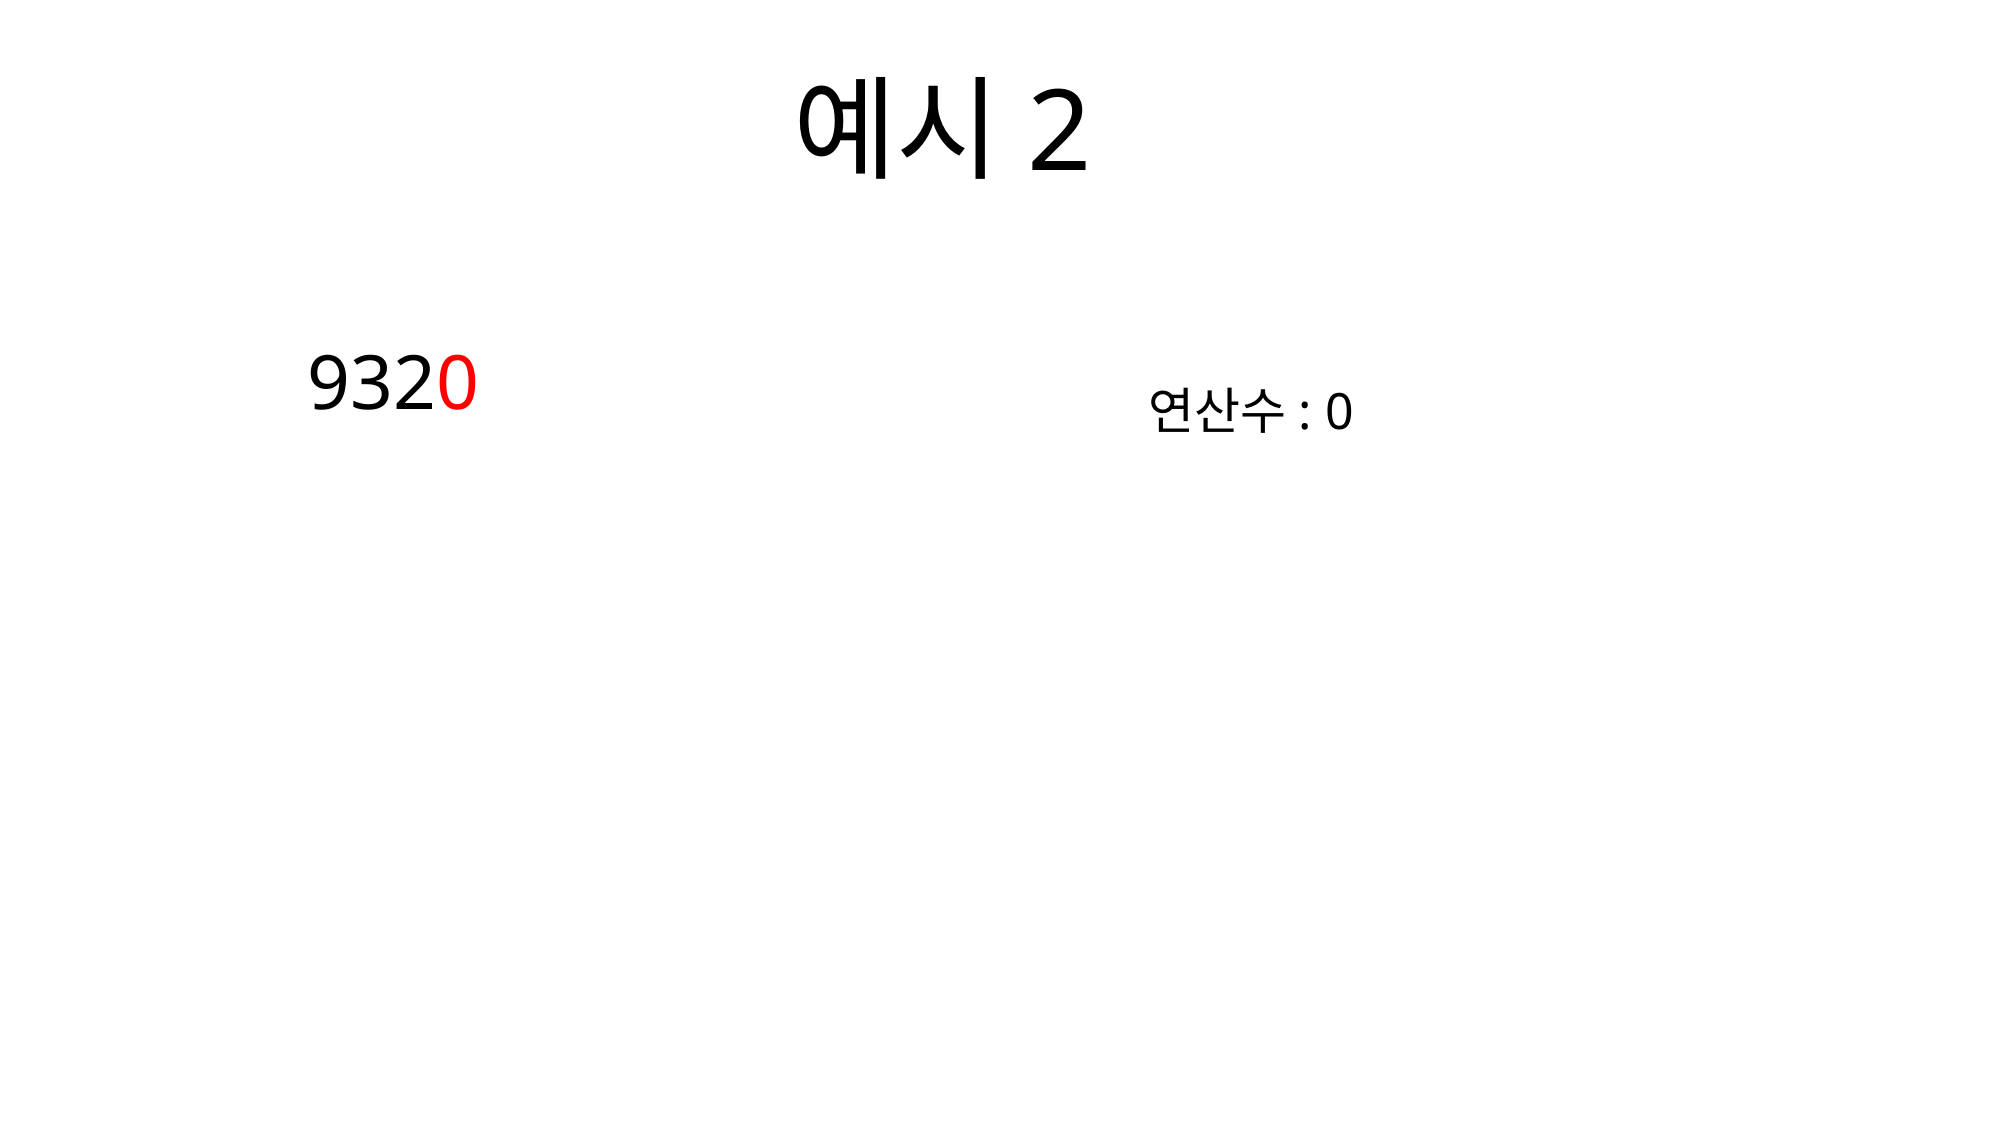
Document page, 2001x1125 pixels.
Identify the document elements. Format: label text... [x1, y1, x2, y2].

text_box 9320 [173, 326, 614, 432]
text_box 연산수: 0 [1134, 372, 1605, 448]
text_box 예시2 [278, 50, 1607, 201]
